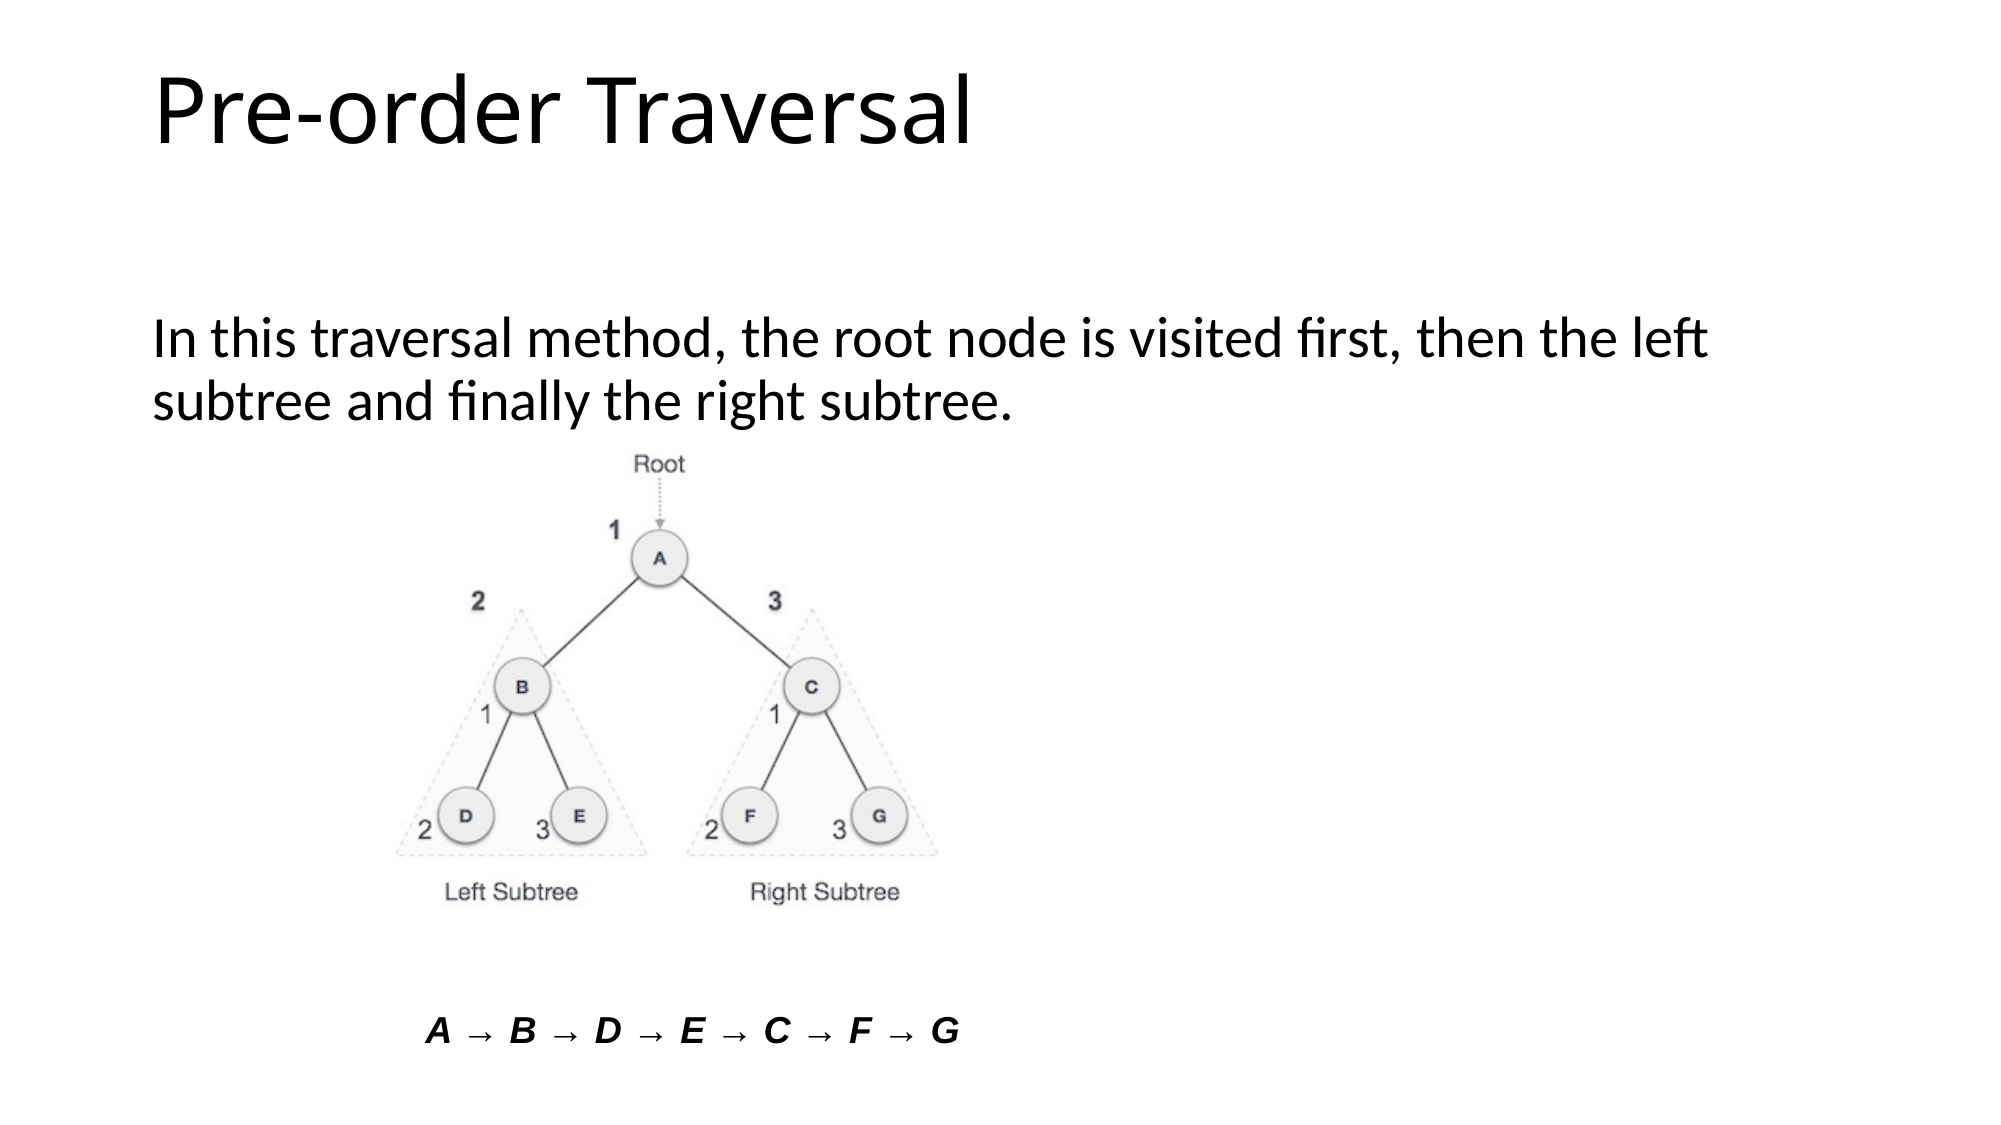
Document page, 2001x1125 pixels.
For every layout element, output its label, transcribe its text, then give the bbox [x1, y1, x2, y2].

text_box A → B → D → E → C → F → G [410, 998, 976, 1059]
picture [388, 445, 967, 914]
title Pre-order Traversal [137, 59, 1863, 278]
list In this traversal method, the root node is visited first, then the left subtree and finally the right subtree. [137, 299, 1863, 471]
